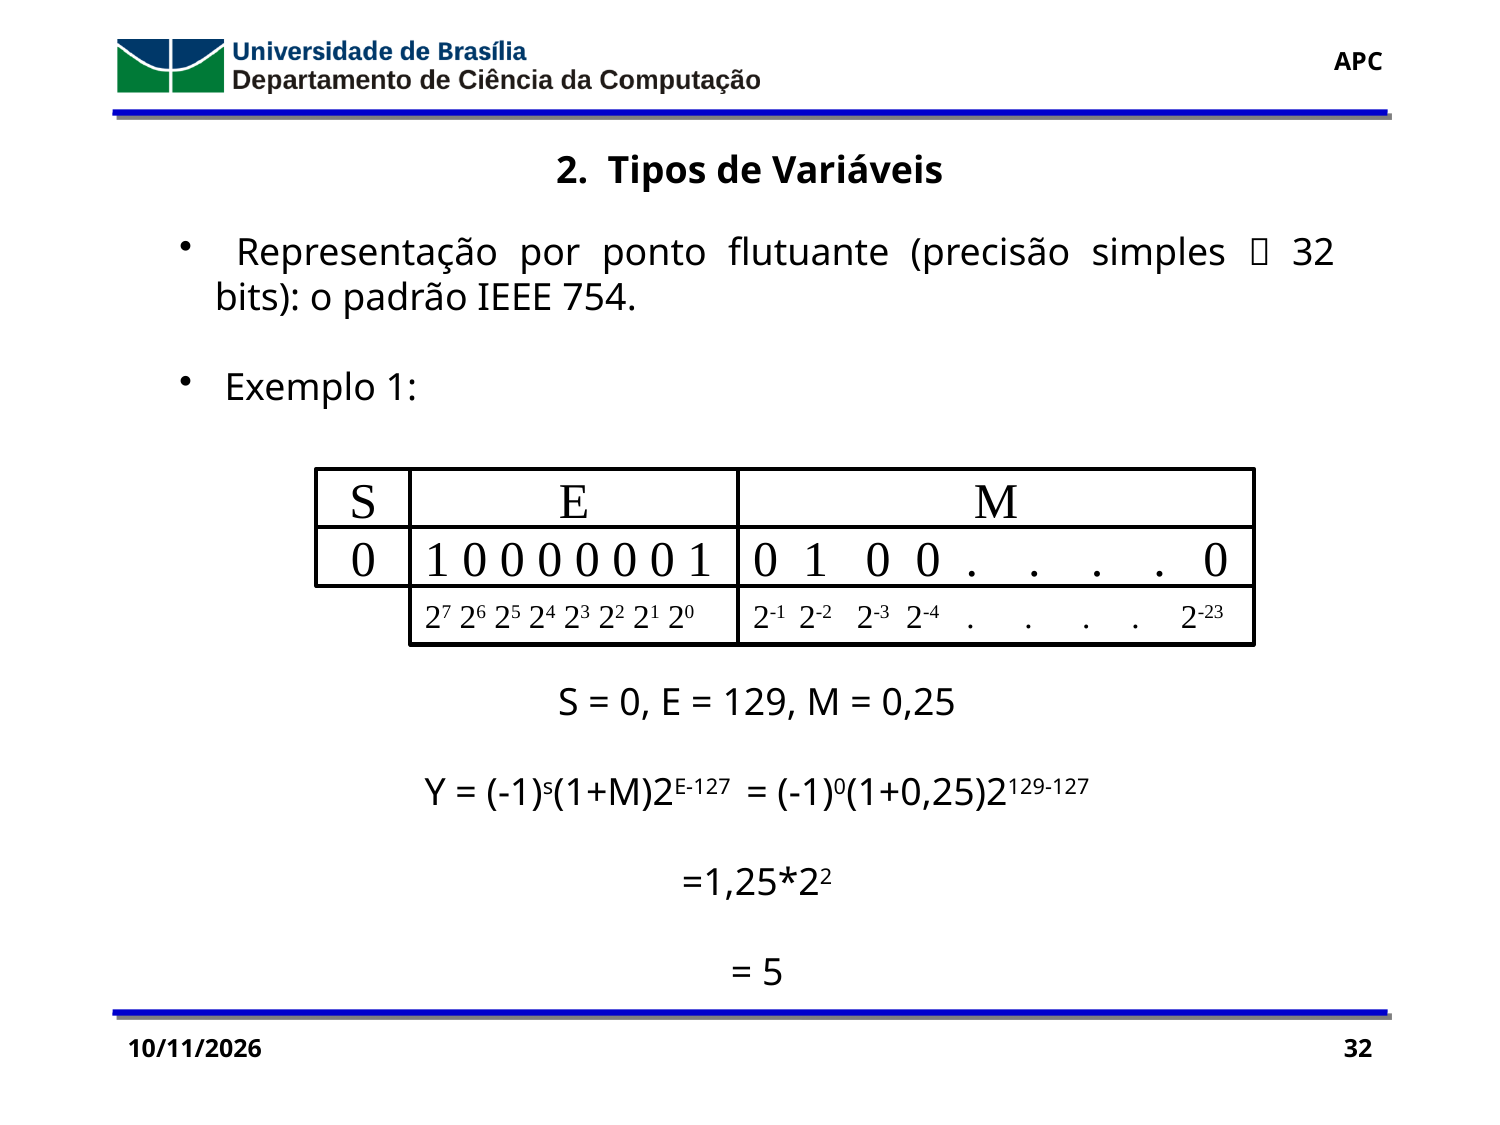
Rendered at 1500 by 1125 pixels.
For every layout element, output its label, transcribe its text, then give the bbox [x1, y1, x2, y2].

text_box 1 0 0 0 0 0 0 1 [408, 529, 736, 584]
text_box 0 [314, 529, 408, 588]
text_box 2-1 2-2 2-3 2-4 . . . . 2-23 [736, 584, 1256, 647]
text_box S [314, 467, 408, 529]
text_box 0 1 0 0 . . . . 0 [736, 529, 1256, 584]
picture [117, 75, 760, 94]
text_box 27 26 25 24 23 22 21 20 [408, 584, 736, 647]
slide_number 32 [1074, 1024, 1388, 1101]
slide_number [112, 1024, 426, 1101]
text_box Representação por ponto flutuante (precisão simples  32 bits): o padrão IEEE 754. Exemplo 1: S = 0, E = 129, M = 0,25 Y = (-1)s(1+M)2E-127 = (-1)0(1+0,25)2129-127 =1,25*22 = 5 [164, 220, 1350, 1046]
text_box 2. Tipos de Variáveis [112, 138, 1388, 198]
text_box M [736, 467, 1256, 529]
text_box E [408, 467, 736, 529]
text_box [0, 0, 1500, 75]
